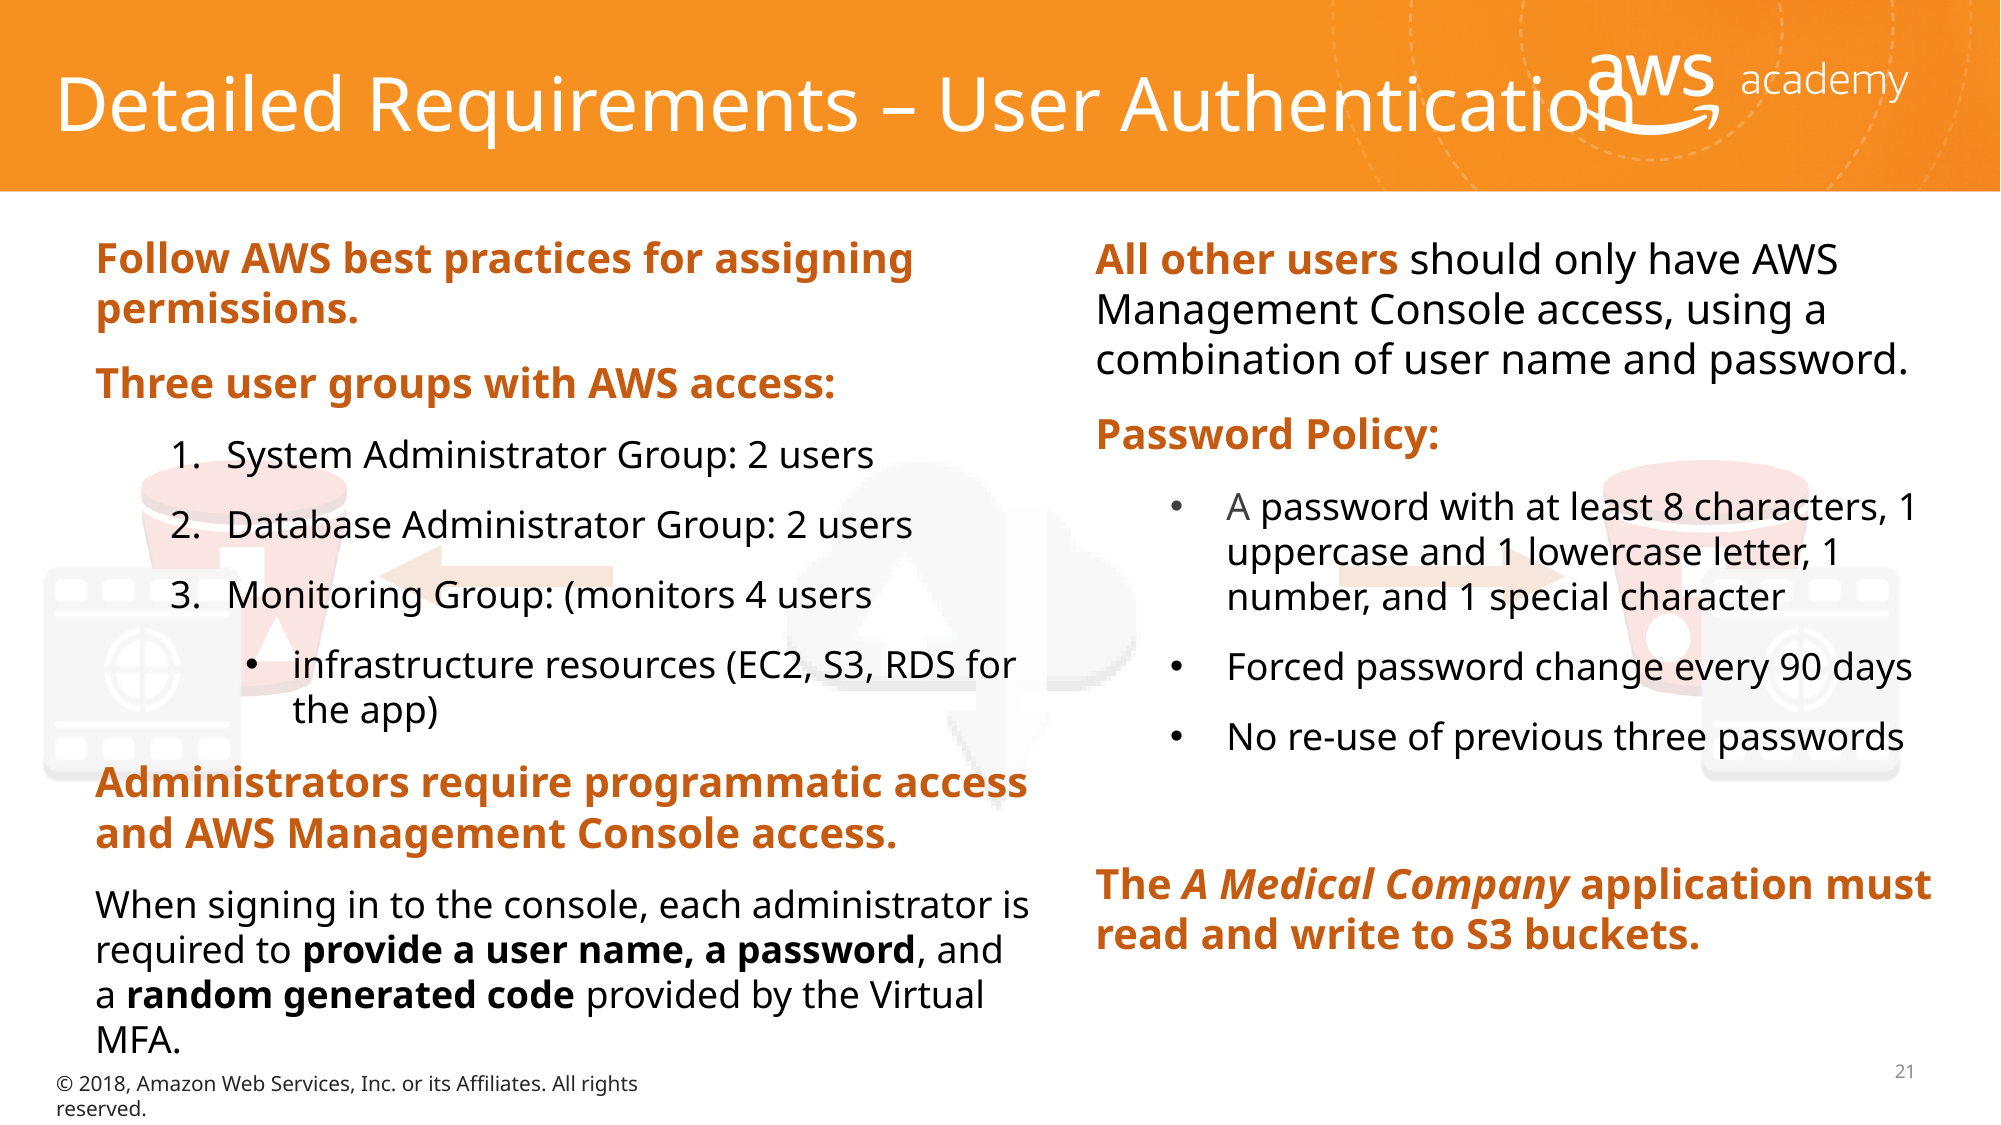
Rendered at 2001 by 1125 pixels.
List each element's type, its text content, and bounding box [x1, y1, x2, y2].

text_box All other users should only have AWS Management Console access, using a combination of user name and password. Password Policy: A password with at least 8 characters, 1 uppercase and 1 lowercase letter, 1 number, and 1 special character Forced password change every 90 days No re-use of previous three passwords The A Medical Company application must read and write to S3 buckets. [1047, 225, 1967, 1041]
title Detailed Requirements – User Authentication [39, 43, 1863, 172]
text_box Follow AWS best practices for assigning permissions. Three user groups with AWS access: System Administrator Group: 2 users Database Administrator Group: 2 users Monitoring Group: (monitors 4 users infrastructure resources (EC2, S3, RDS for the app) Administrators require programmatic access and AWS Management Console access. When signing in to the console, each administrator is required to provide a user name, a password, and a random generated code provided by the Virtual MFA. [5, 223, 1047, 1069]
picture [0, 0, 2000, 1125]
slide_number 21 [1481, 1042, 1932, 1103]
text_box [16, 458, 1928, 816]
